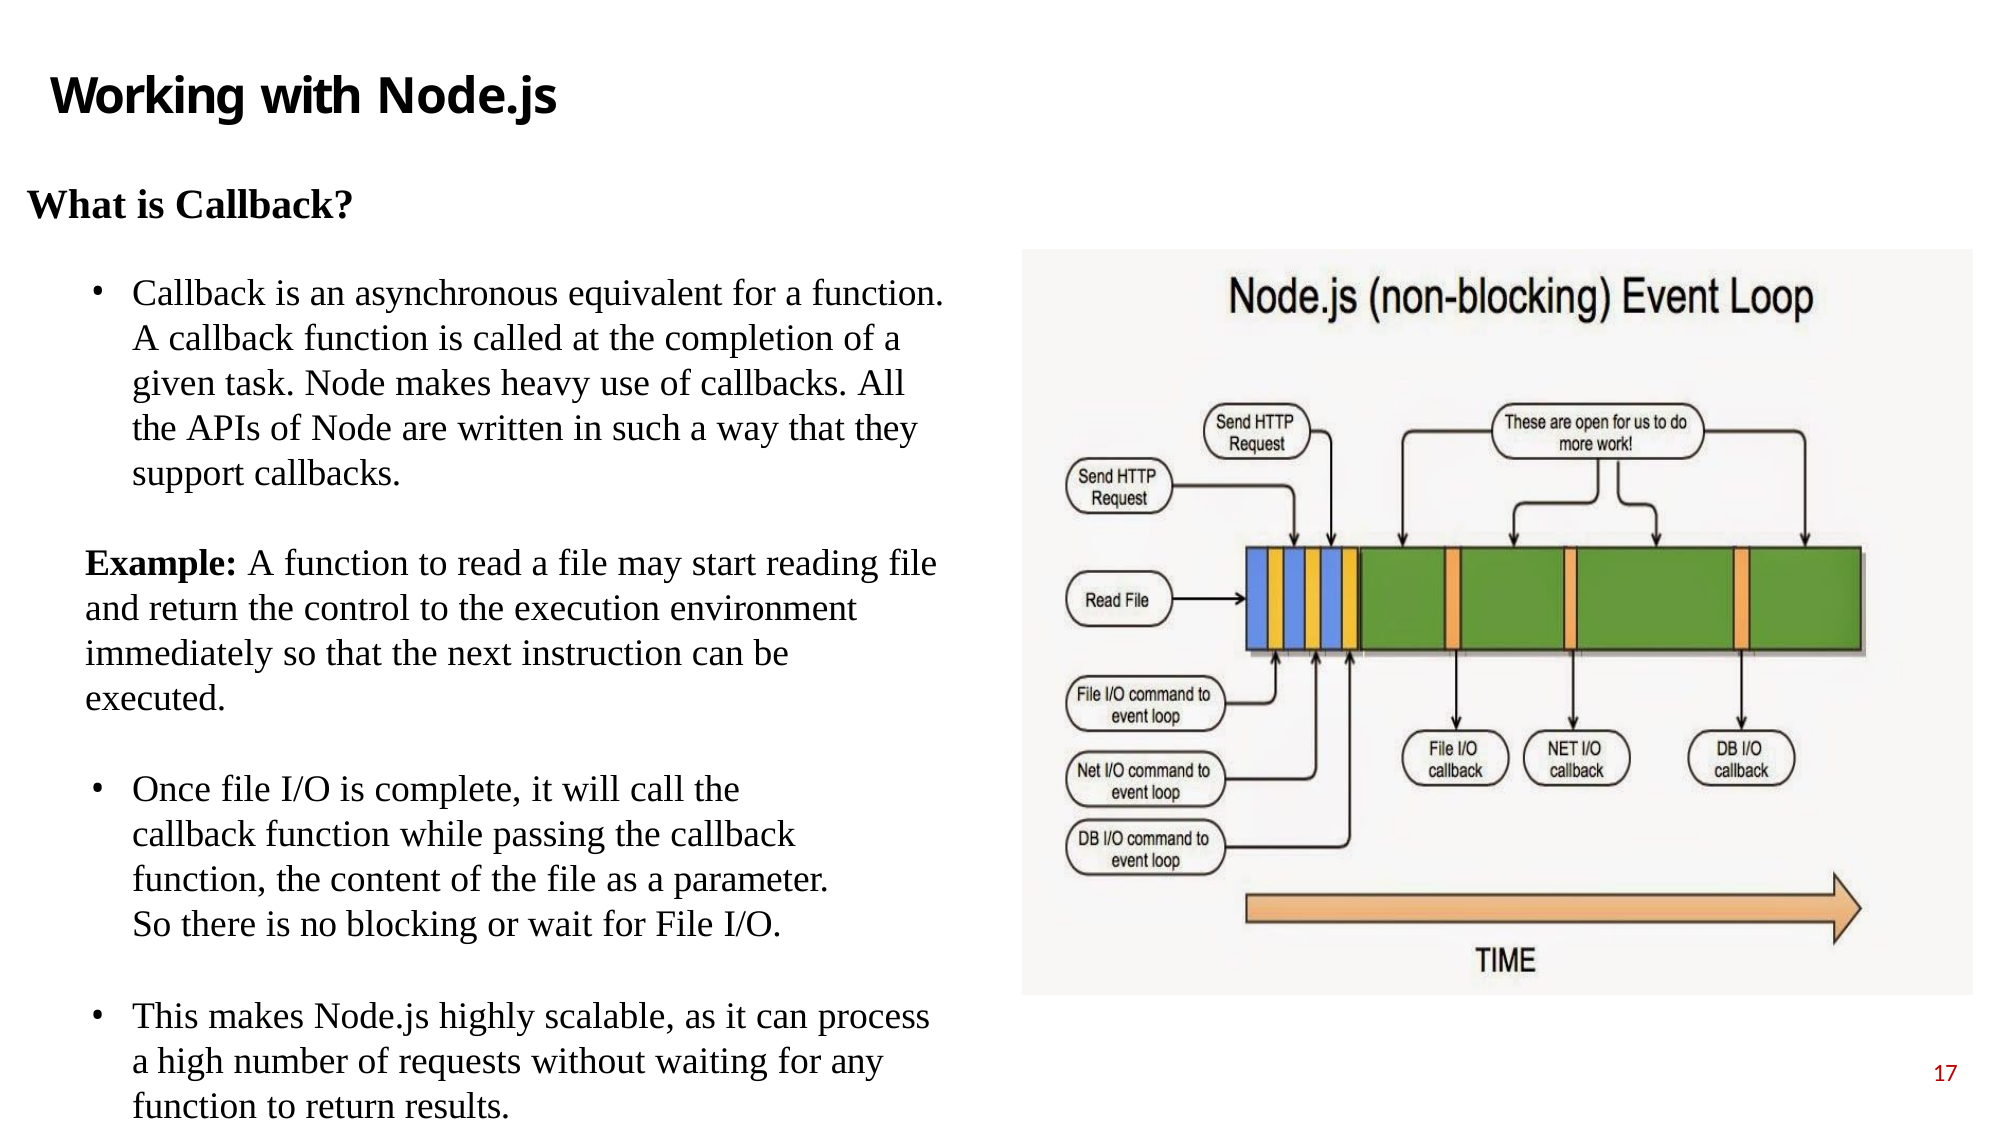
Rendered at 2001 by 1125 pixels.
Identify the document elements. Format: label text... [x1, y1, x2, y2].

title Working with Node.js [48, 61, 560, 175]
text_box 17 [1930, 1054, 1961, 1087]
text_box Example: A function to read a file may start reading file and return the control to the execution environment immediately so that the next instruction can be executed. Once file I/O is complete, it will call the callback function while passing the callback function, the content of the file as a parameter. So there is no blocking or wait for File I/O. This makes Node.js highly scalable, as it can process a high number of requests without waiting for any function to return results. [83, 535, 956, 1125]
text_box What is Callback? Callback is an asynchronous equivalent for a function. A callback function is called at the completion of a given task. Node makes heavy use of callbacks. All the APIs of Node are written in such a way that they support callbacks. [24, 175, 960, 493]
picture [1021, 249, 1973, 995]
